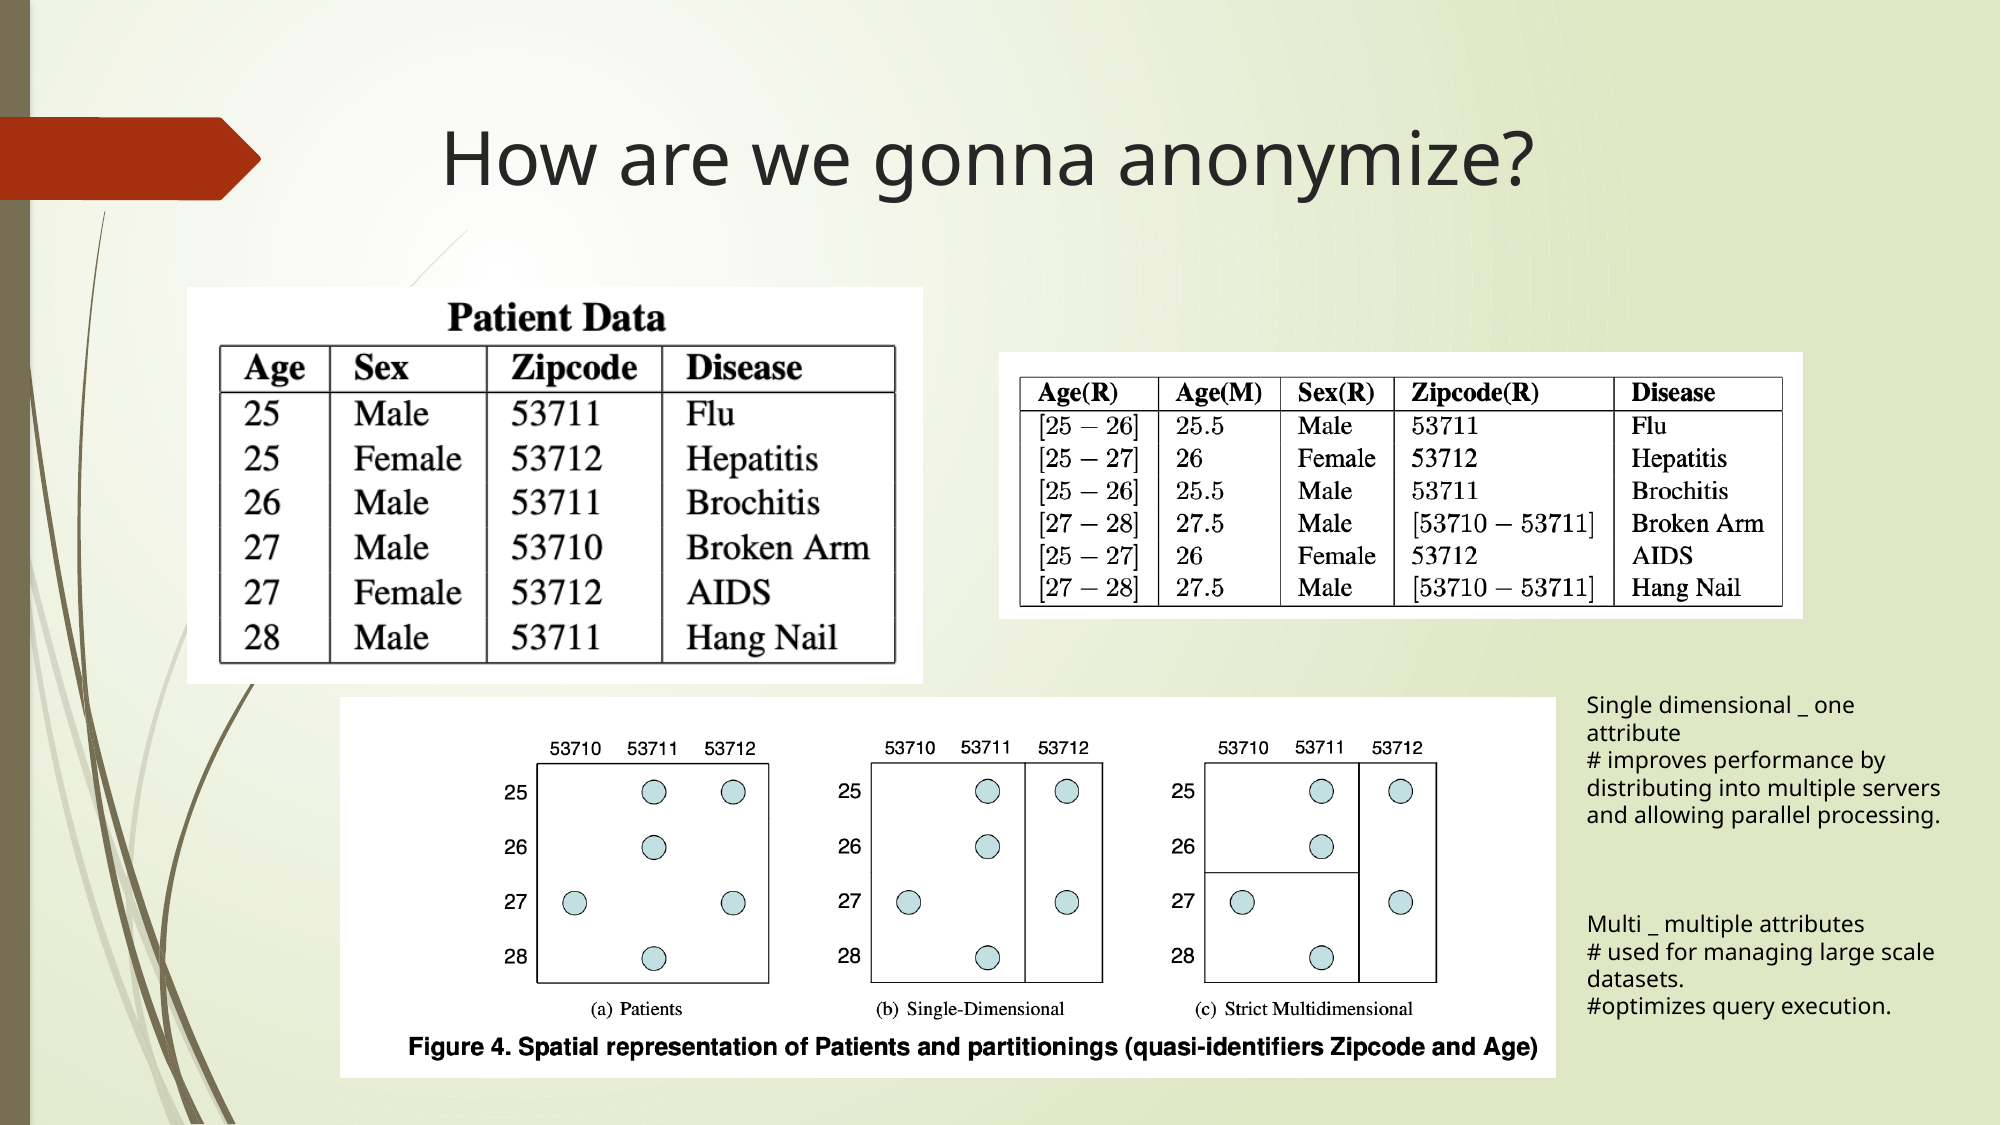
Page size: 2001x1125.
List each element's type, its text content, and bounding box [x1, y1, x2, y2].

text_box Multi _ multiple attributes # used for managing large scale datasets. #optimizes query execution. [1572, 902, 1971, 1027]
picture [999, 351, 1803, 619]
picture [340, 697, 1556, 1079]
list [187, 287, 923, 684]
title How are we gonna anonymize? [425, 102, 1888, 313]
text_box Single dimensional _ one attribute # improves performance by distributing into multiple servers and allowing parallel processing. [1571, 683, 1970, 836]
